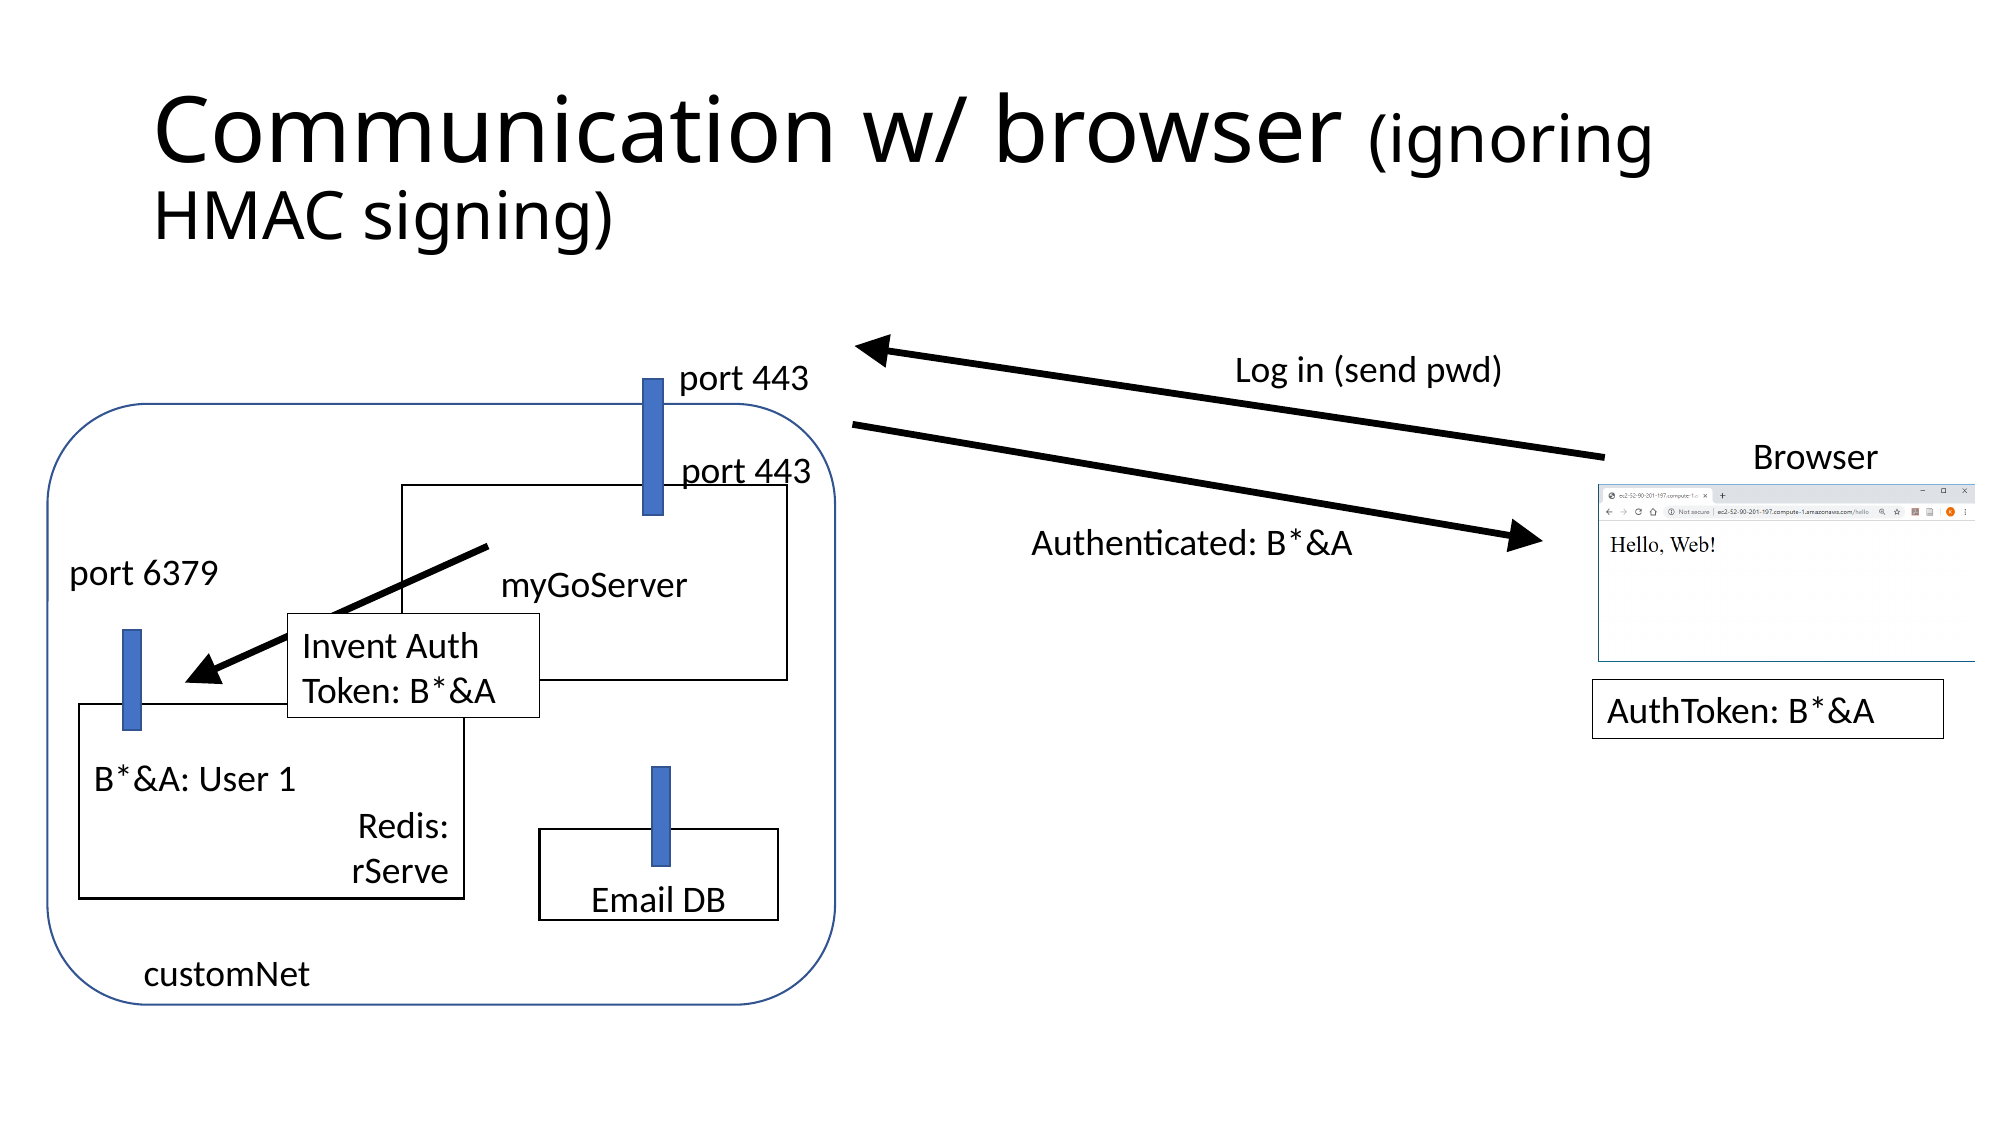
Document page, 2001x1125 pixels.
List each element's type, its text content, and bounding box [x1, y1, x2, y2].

text_box Redis: rServe [78, 703, 465, 900]
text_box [852, 424, 1543, 541]
text_box B*&A: User 1 [79, 746, 320, 807]
text_box port 6379 [54, 541, 260, 601]
text_box customNet [128, 941, 677, 1002]
text_box AuthToken: B*&A [1592, 679, 1944, 739]
picture [1598, 484, 1975, 662]
text_box myGoServer [401, 484, 788, 681]
text_box Email DB [538, 828, 779, 921]
text_box Browser [1738, 424, 1914, 484]
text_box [854, 345, 1605, 458]
title Communication w/ browser (ignoring HMAC signing) [137, 59, 1863, 278]
text_box Authenticated: B*&A [1016, 541, 1419, 571]
text_box port 443 [666, 438, 842, 499]
text_box [651, 766, 671, 867]
text_box port 443 [664, 345, 840, 406]
text_box Log in (send pwd) [1220, 337, 1622, 398]
text_box [122, 629, 142, 731]
text_box [46, 402, 837, 1006]
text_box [184, 545, 488, 683]
text_box Invent Auth Token: B*&A [287, 613, 540, 718]
text_box [642, 378, 664, 516]
